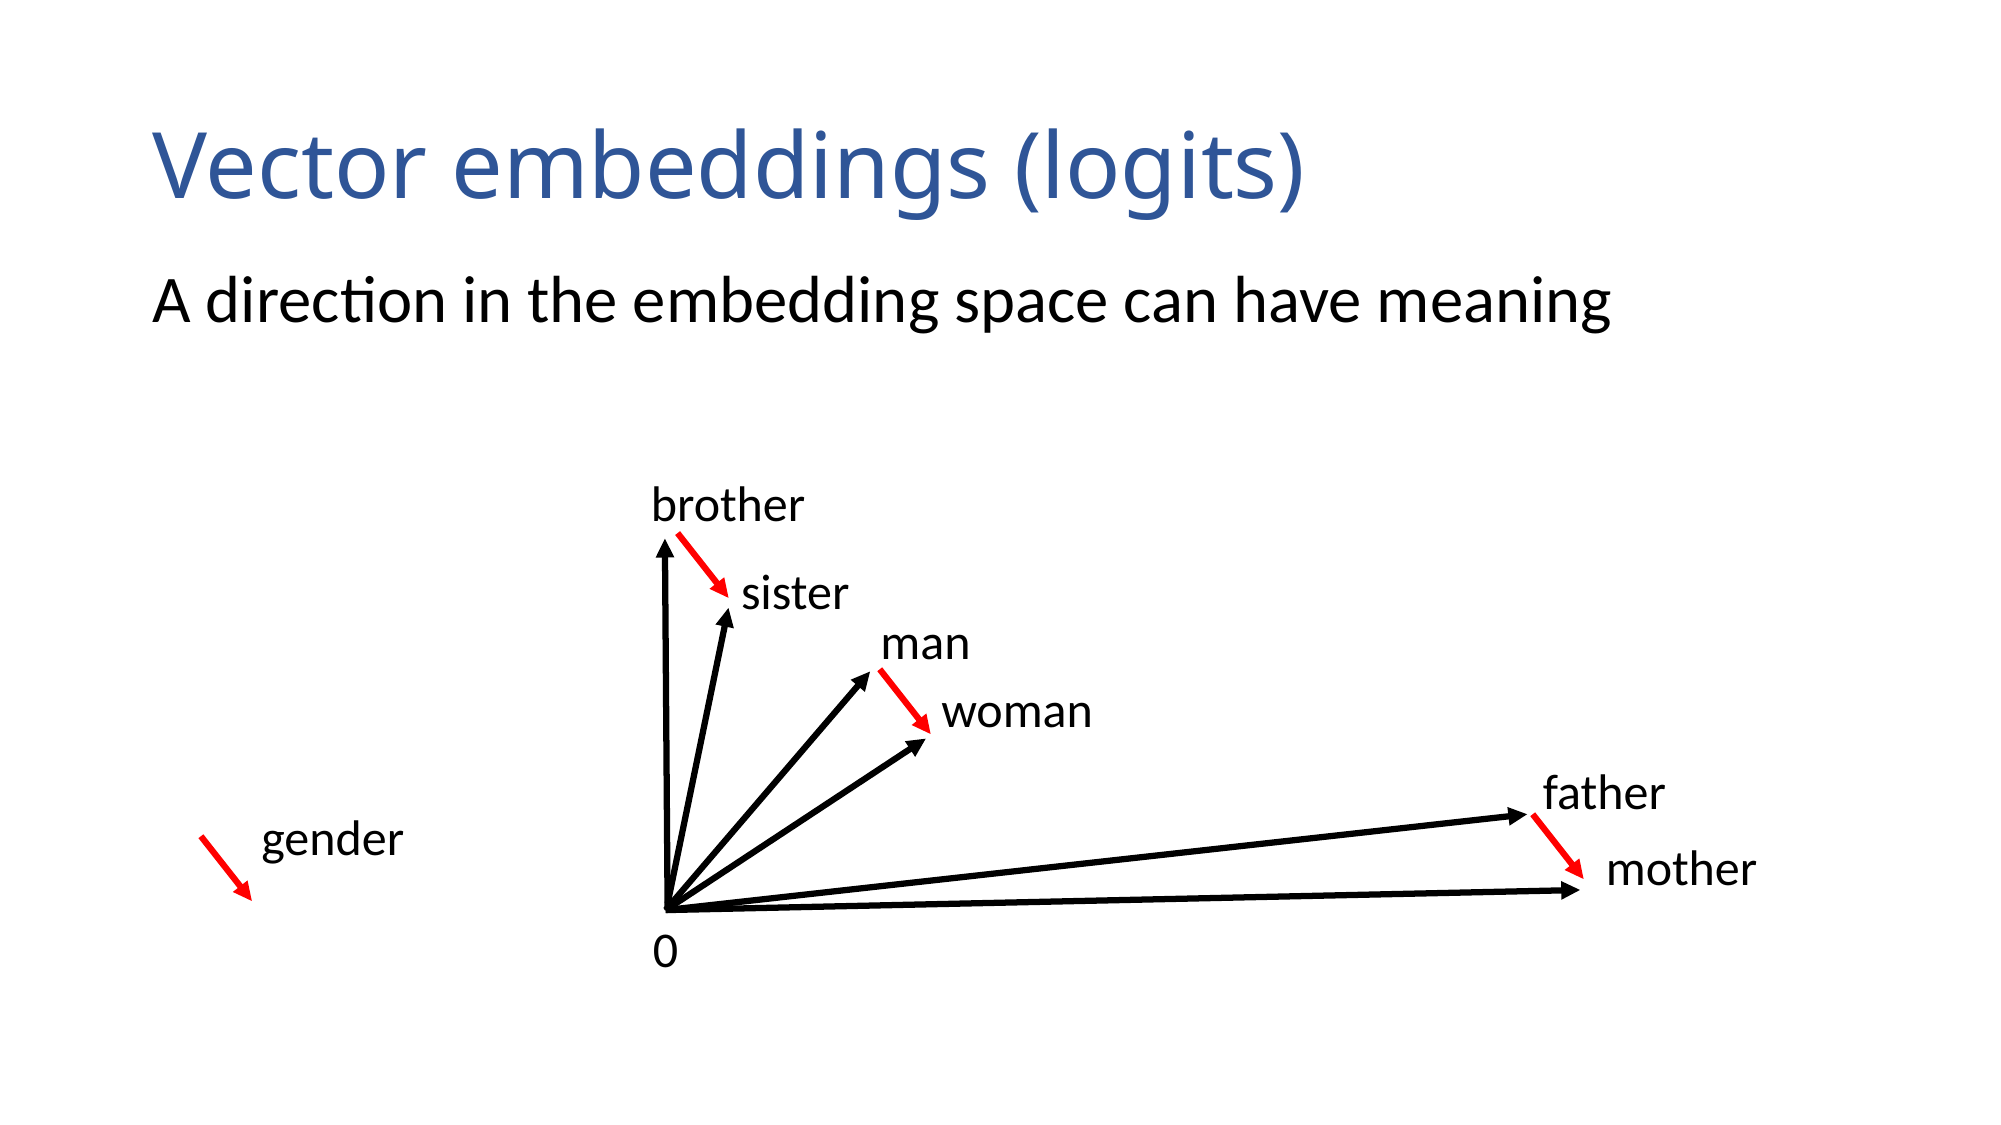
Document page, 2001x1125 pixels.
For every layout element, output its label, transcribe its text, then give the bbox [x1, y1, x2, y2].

text_box sister [726, 551, 865, 627]
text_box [729, 814, 1528, 889]
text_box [664, 538, 668, 911]
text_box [677, 532, 729, 598]
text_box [1532, 814, 1584, 879]
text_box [200, 836, 252, 901]
text_box father [1528, 752, 1682, 827]
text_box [879, 669, 931, 734]
list A direction in the embedding space can have meaning [137, 257, 1863, 579]
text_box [729, 738, 926, 814]
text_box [668, 889, 1580, 911]
text_box brother [636, 463, 821, 539]
text_box woman [926, 670, 1108, 746]
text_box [667, 607, 729, 904]
text_box man [865, 602, 986, 677]
text_box 0 [638, 910, 694, 985]
text_box mother [1591, 827, 1773, 903]
text_box gender [246, 798, 420, 874]
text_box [729, 671, 870, 738]
title Vector embeddings (logits) [137, 59, 1863, 257]
